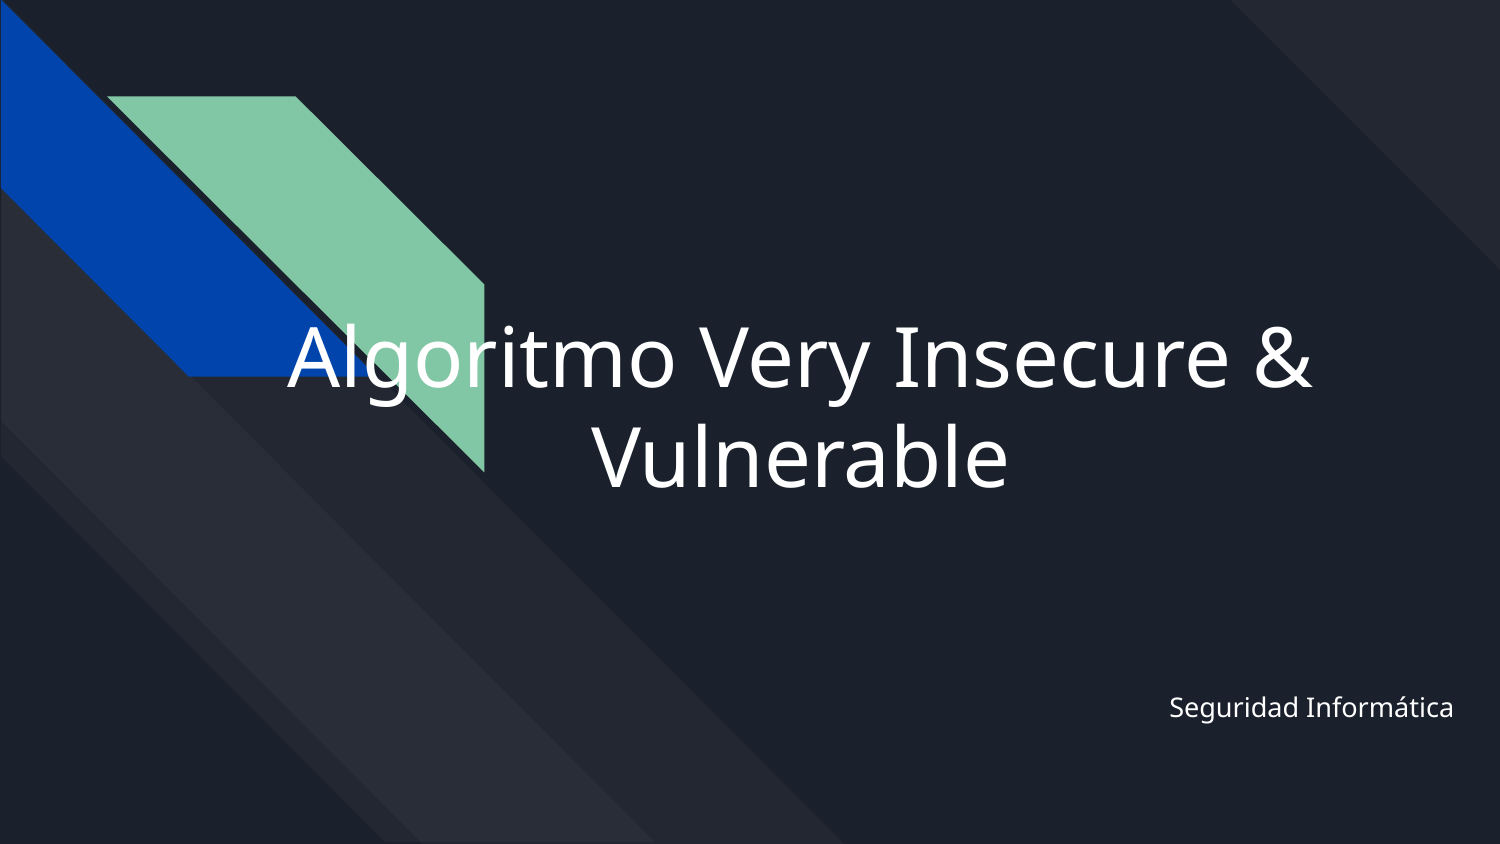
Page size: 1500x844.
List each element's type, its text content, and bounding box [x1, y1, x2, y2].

title Algoritmo Very Insecure & Vulnerable [178, 288, 1424, 689]
subtitle Seguridad Informática [1154, 675, 1500, 759]
